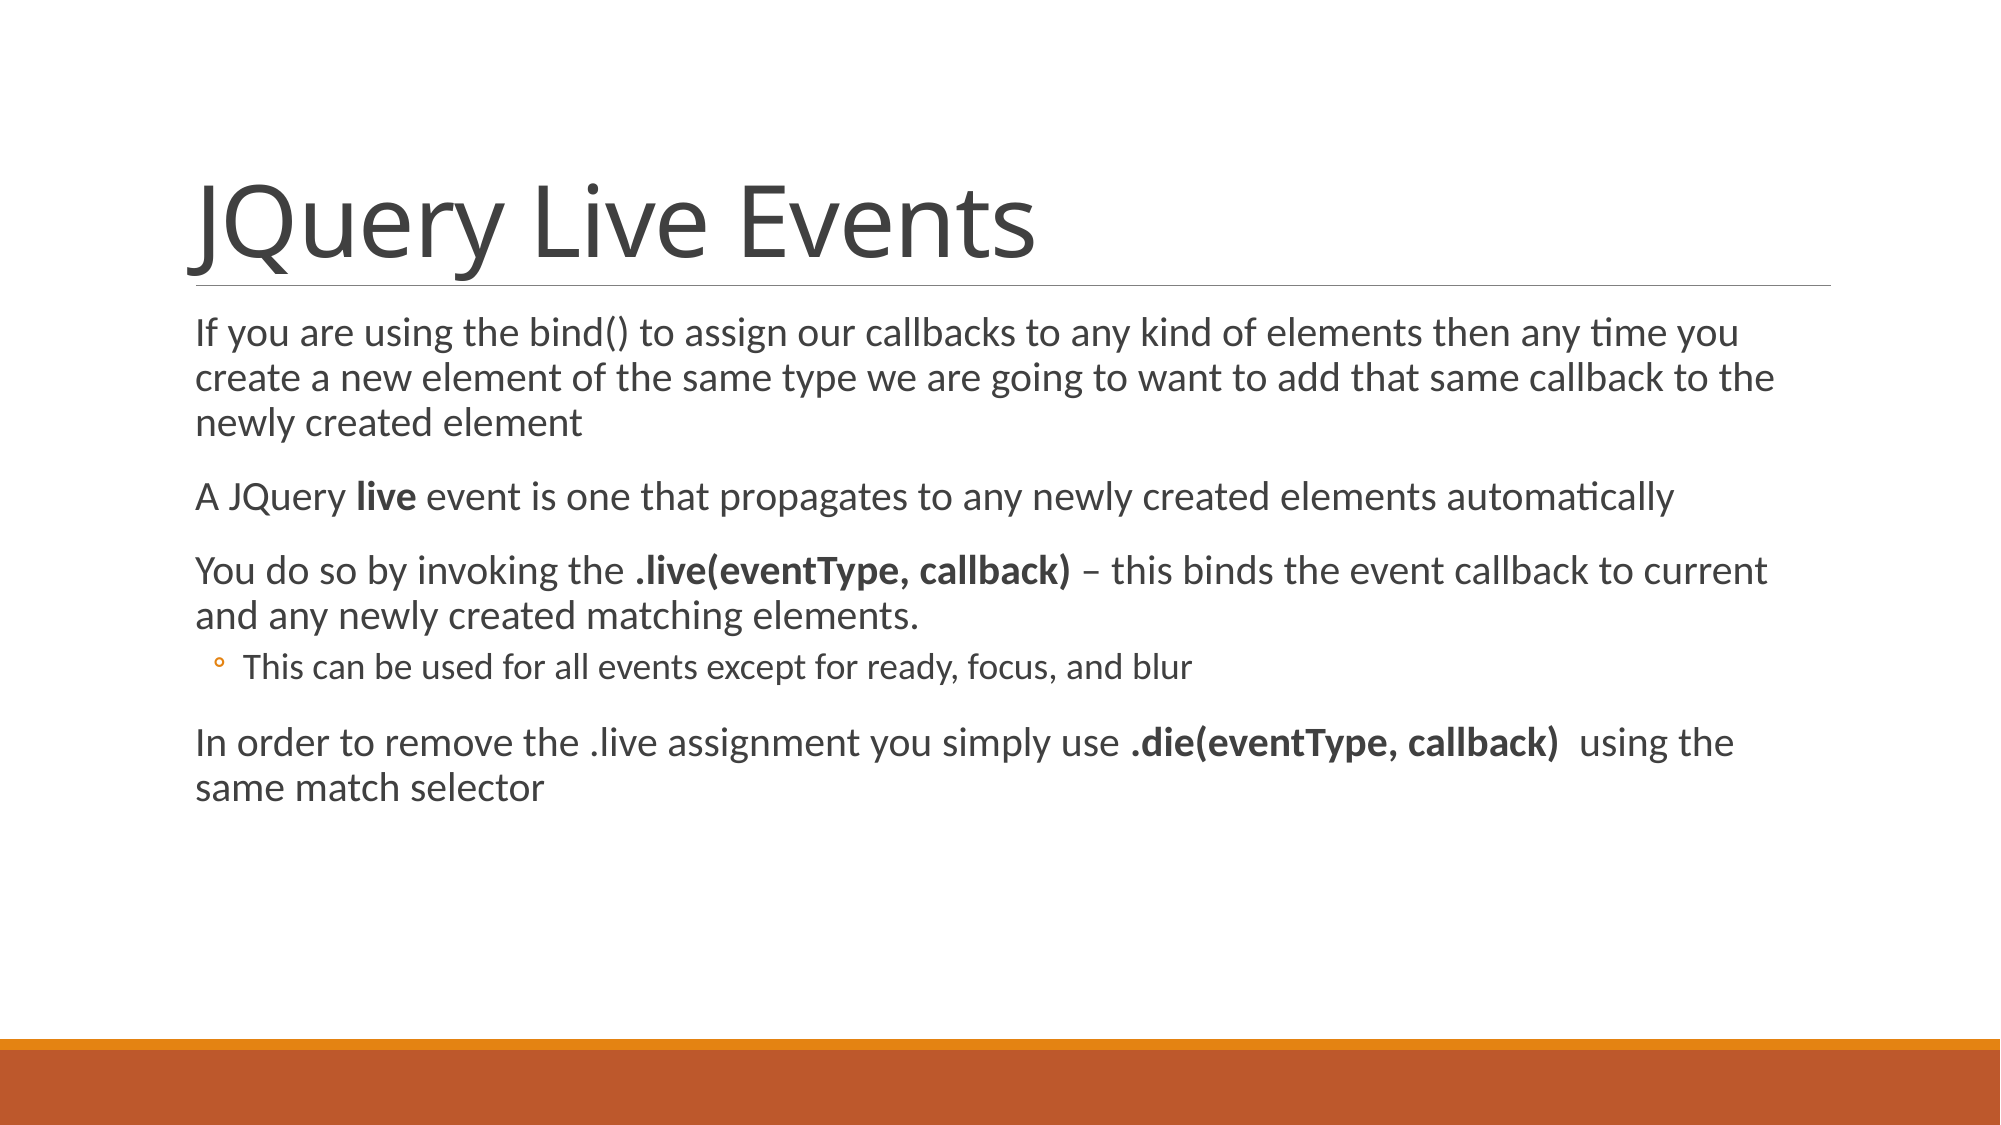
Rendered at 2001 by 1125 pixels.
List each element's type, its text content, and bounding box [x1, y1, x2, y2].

list If you are using the bind() to assign our callbacks to any kind of elements then any time you create a new element of the same type we are going to want to add that same callback to the newly created element A JQuery live event is one that propagates to any newly created elements automatically You do so by invoking the .live(eventType, callback) – this binds the event callback to current and any newly created matching elements. This can be used for all events except for ready, focus, and blur In order to remove the .live assignment you simply use .die(eventType, callback) using the same match selector [180, 302, 1830, 963]
title JQuery Live Events [180, 47, 1830, 285]
